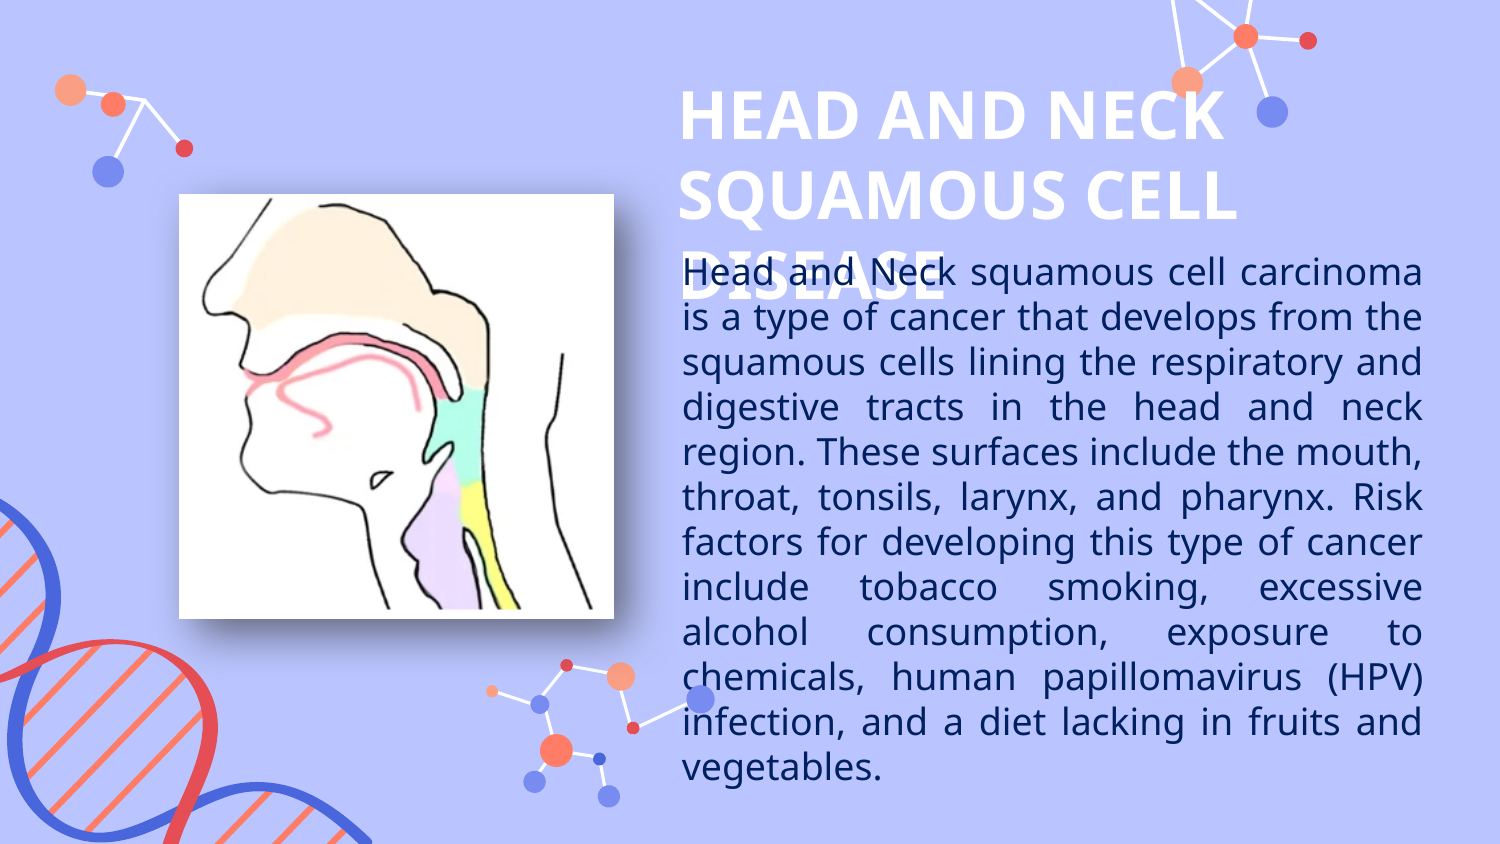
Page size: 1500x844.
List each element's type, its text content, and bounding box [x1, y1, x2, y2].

title HEAD AND NECK SQUAMOUS CELL DISEASE [662, 72, 1500, 397]
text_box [476, 621, 696, 818]
subtitle Head and Neck squamous cell carcinoma is a type of cancer that develops from the squamous cells lining the respiratory and digestive tracts in the head and neck region. These surfaces include the mouth, throat, tonsils, larynx, and pharynx. Risk factors for developing this type of cancer include tobacco smoking, excessive alcohol consumption, exposure to chemicals, human papillomavirus (HPV) infection, and a diet lacking in fruits and vegetables. [666, 248, 1439, 844]
picture [179, 194, 614, 620]
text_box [64, 60, 163, 214]
